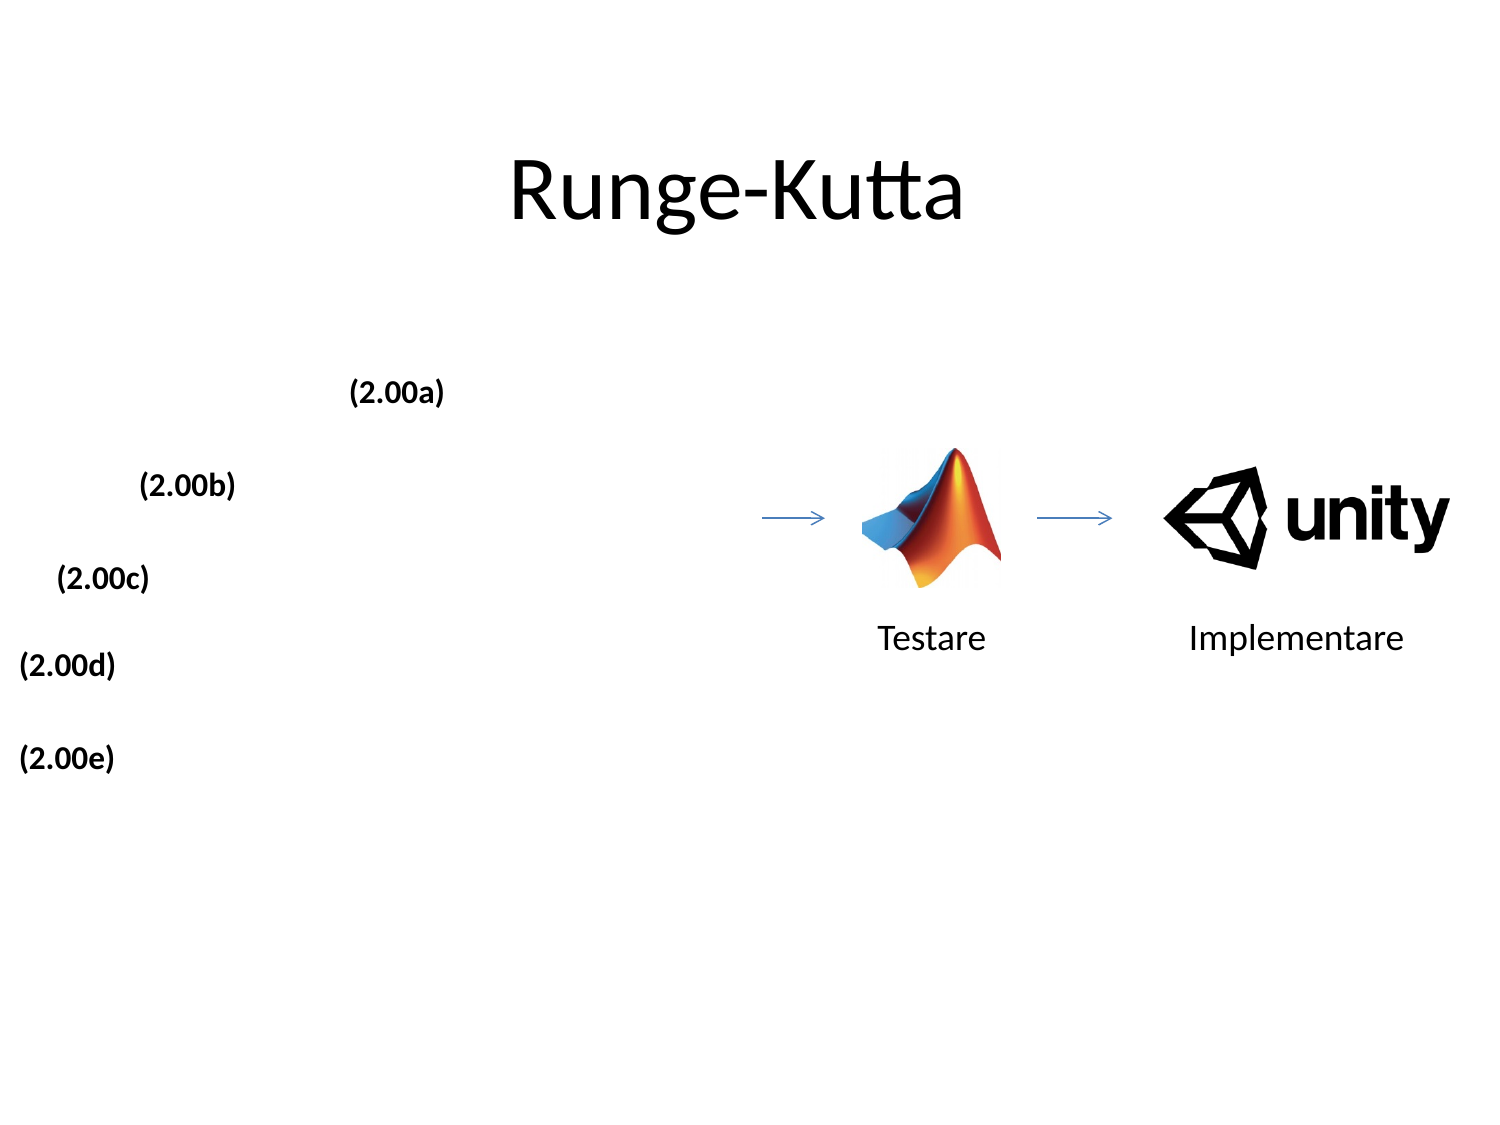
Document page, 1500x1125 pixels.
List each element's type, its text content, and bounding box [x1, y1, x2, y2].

title Runge-Kutta [99, 62, 1375, 304]
picture [1163, 466, 1450, 571]
text_box Implementare [1174, 606, 1450, 666]
picture [862, 448, 1002, 588]
text_box Testare [862, 606, 1025, 666]
